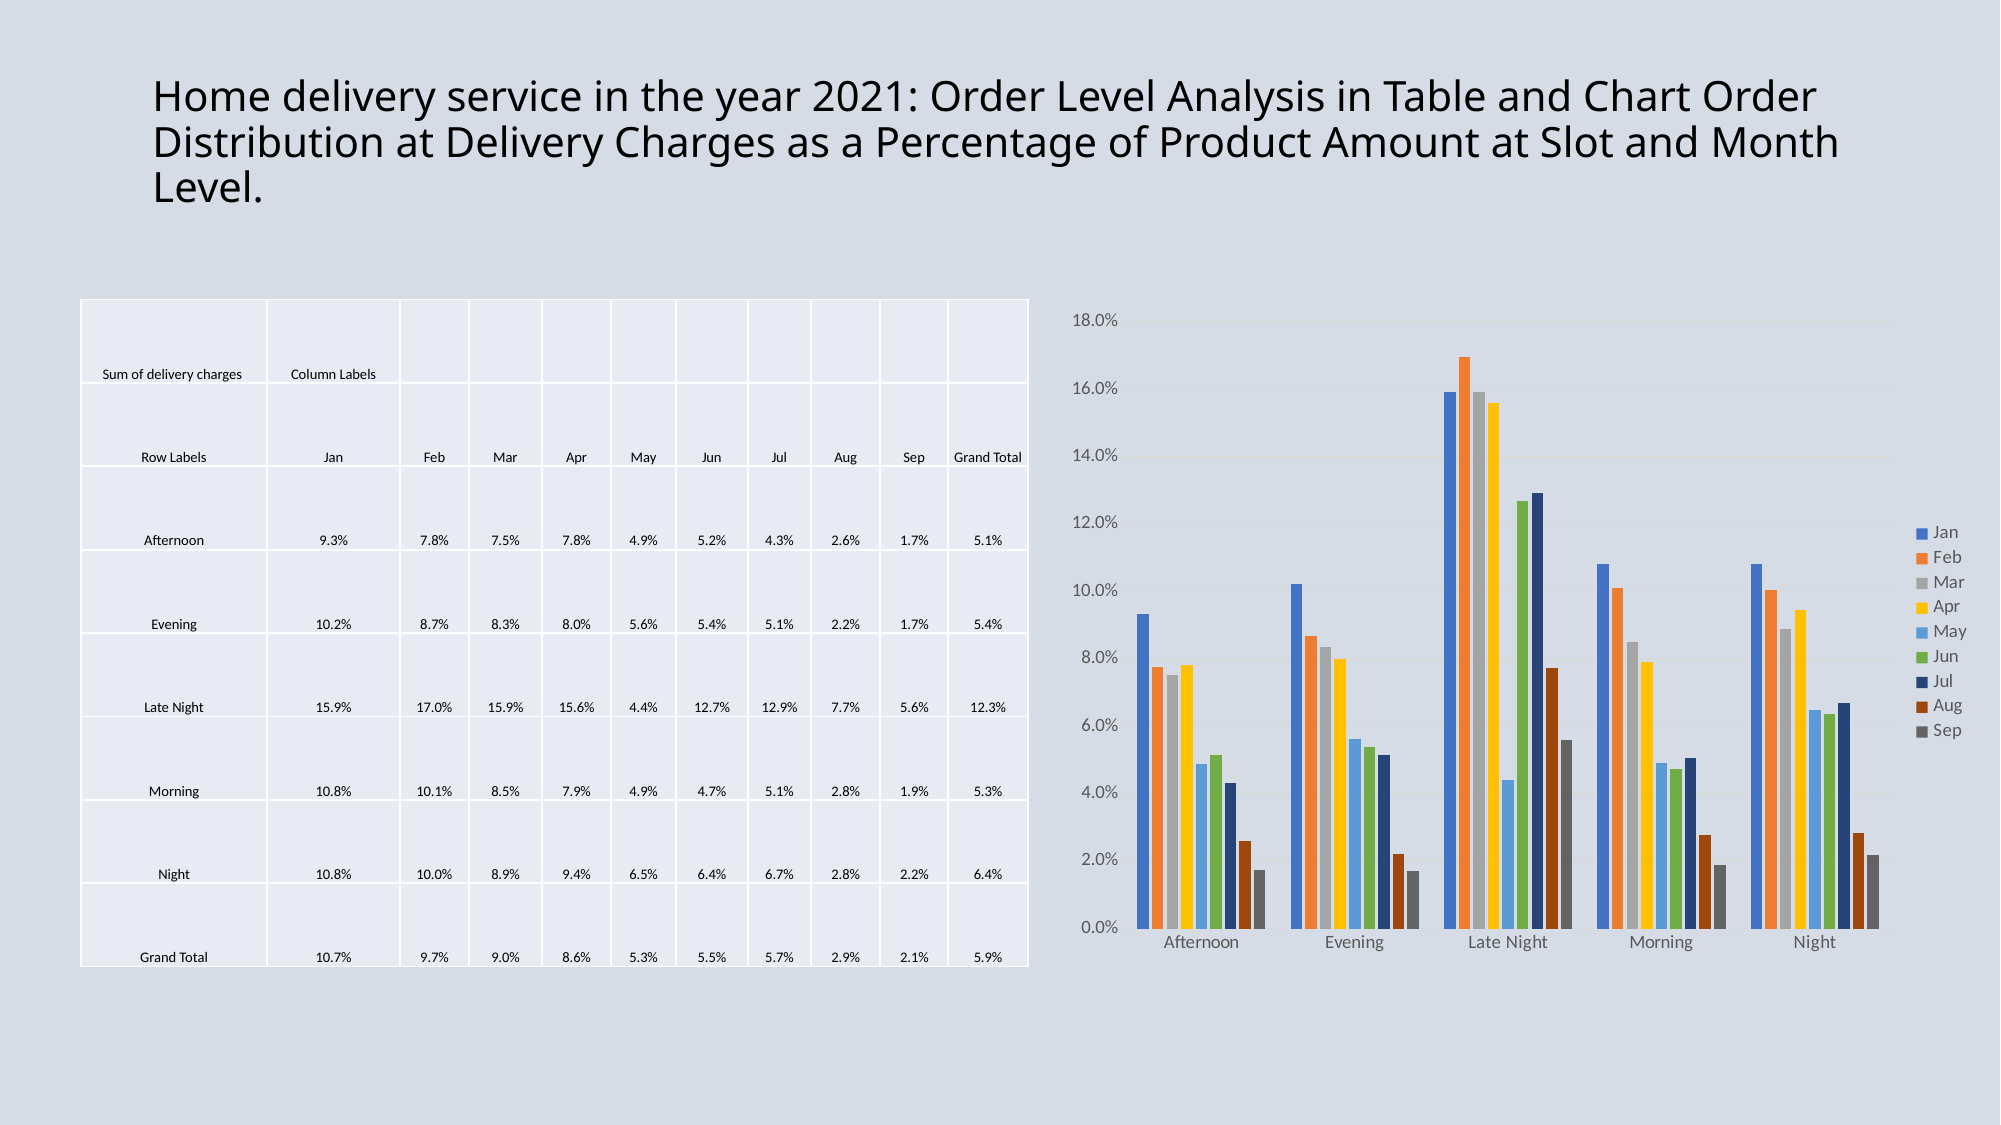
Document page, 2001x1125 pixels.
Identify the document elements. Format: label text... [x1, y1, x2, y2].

table_cell 2.1% [881, 884, 947, 966]
table_cell 6.5% [612, 801, 675, 882]
table_cell 2.9% [812, 884, 879, 966]
table_cell 7.7% [812, 634, 879, 716]
table_cell 5.3% [949, 717, 1027, 799]
table_cell 9.3% [268, 467, 399, 549]
table_cell Row Labels [82, 384, 266, 465]
table_cell 10.8% [268, 801, 399, 882]
table_cell 5.1% [949, 467, 1027, 549]
table_cell Morning [82, 717, 266, 799]
table_cell 4.9% [612, 717, 675, 799]
table_cell 15.9% [268, 634, 399, 716]
table_cell 9.0% [470, 884, 541, 966]
table_header [401, 300, 468, 382]
table_header [749, 300, 810, 382]
table_cell 5.1% [749, 717, 810, 799]
table_cell 4.9% [612, 467, 675, 549]
table_cell 4.4% [612, 634, 675, 716]
table_header [812, 300, 879, 382]
table_cell 12.7% [677, 634, 747, 716]
table_cell 5.4% [677, 551, 747, 632]
table_cell 9.7% [401, 884, 468, 966]
table_header [949, 300, 1027, 382]
table_cell 15.6% [543, 634, 610, 716]
table_cell 5.9% [949, 884, 1027, 966]
table_cell 8.6% [543, 884, 610, 966]
table_cell 8.0% [543, 551, 610, 632]
table_cell 17.0% [401, 634, 468, 716]
table_cell 4.3% [749, 467, 810, 549]
table_cell Afternoon [82, 467, 266, 549]
table_cell 10.7% [268, 884, 399, 966]
table_header [881, 300, 947, 382]
table_cell Sep [881, 384, 947, 465]
table_cell 8.9% [470, 801, 541, 882]
table_cell Feb [401, 384, 468, 465]
table_cell 6.4% [949, 801, 1027, 882]
table_cell Aug [812, 384, 879, 465]
table_cell 2.2% [812, 551, 879, 632]
table_cell 6.4% [677, 801, 747, 882]
table_cell Grand Total [949, 384, 1027, 465]
table_cell 10.0% [401, 801, 468, 882]
table_cell 5.5% [677, 884, 747, 966]
table_cell 5.7% [749, 884, 810, 966]
table_cell Apr [543, 384, 610, 465]
table_cell 1.7% [881, 551, 947, 632]
table_cell 1.7% [881, 467, 947, 549]
table_cell 2.8% [812, 801, 879, 882]
table_cell 10.1% [401, 717, 468, 799]
table_cell May [612, 384, 675, 465]
table_header [543, 300, 610, 382]
table_header Column Labels [268, 300, 399, 382]
title Home delivery service in the year 2021: Order Level Analysis in Table and Chart Order Distribution at Delivery Charges as a Percentage of Product Amount at Slot and Month Level. [137, 59, 1863, 278]
table_cell Mar [470, 384, 541, 465]
table_cell Jul [749, 384, 810, 465]
table_cell 6.7% [749, 801, 810, 882]
table_cell 7.5% [470, 467, 541, 549]
table_cell Jan [268, 384, 399, 465]
table_cell 5.1% [749, 551, 810, 632]
table_cell 8.3% [470, 551, 541, 632]
table_cell Jun [677, 384, 747, 465]
table_cell 5.3% [612, 884, 675, 966]
table_cell 7.9% [543, 717, 610, 799]
table_cell 5.2% [677, 467, 747, 549]
table_cell 8.5% [470, 717, 541, 799]
table_cell 10.2% [268, 551, 399, 632]
table_cell 7.8% [543, 467, 610, 549]
table_header Sum of delivery charges [82, 300, 266, 382]
table_cell 2.8% [812, 717, 879, 799]
chart [1053, 299, 1985, 967]
table_cell 1.9% [881, 717, 947, 799]
table_cell 9.4% [543, 801, 610, 882]
table_header [470, 300, 541, 382]
table_cell 12.3% [949, 634, 1027, 716]
table_cell 7.8% [401, 467, 468, 549]
table_cell 8.7% [401, 551, 468, 632]
table_cell 2.6% [812, 467, 879, 549]
table_cell 10.8% [268, 717, 399, 799]
table_cell 2.2% [881, 801, 947, 882]
table_cell 12.9% [749, 634, 810, 716]
table_cell Night [82, 801, 266, 882]
table_cell Evening [82, 551, 266, 632]
table_cell Grand Total [82, 884, 266, 966]
table_cell 4.7% [677, 717, 747, 799]
table_cell 5.6% [612, 551, 675, 632]
table_cell 15.9% [470, 634, 541, 716]
table_cell 5.4% [949, 551, 1027, 632]
table_cell 5.6% [881, 634, 947, 716]
table_header [677, 300, 747, 382]
table_cell Late Night [82, 634, 266, 716]
table_header [612, 300, 675, 382]
